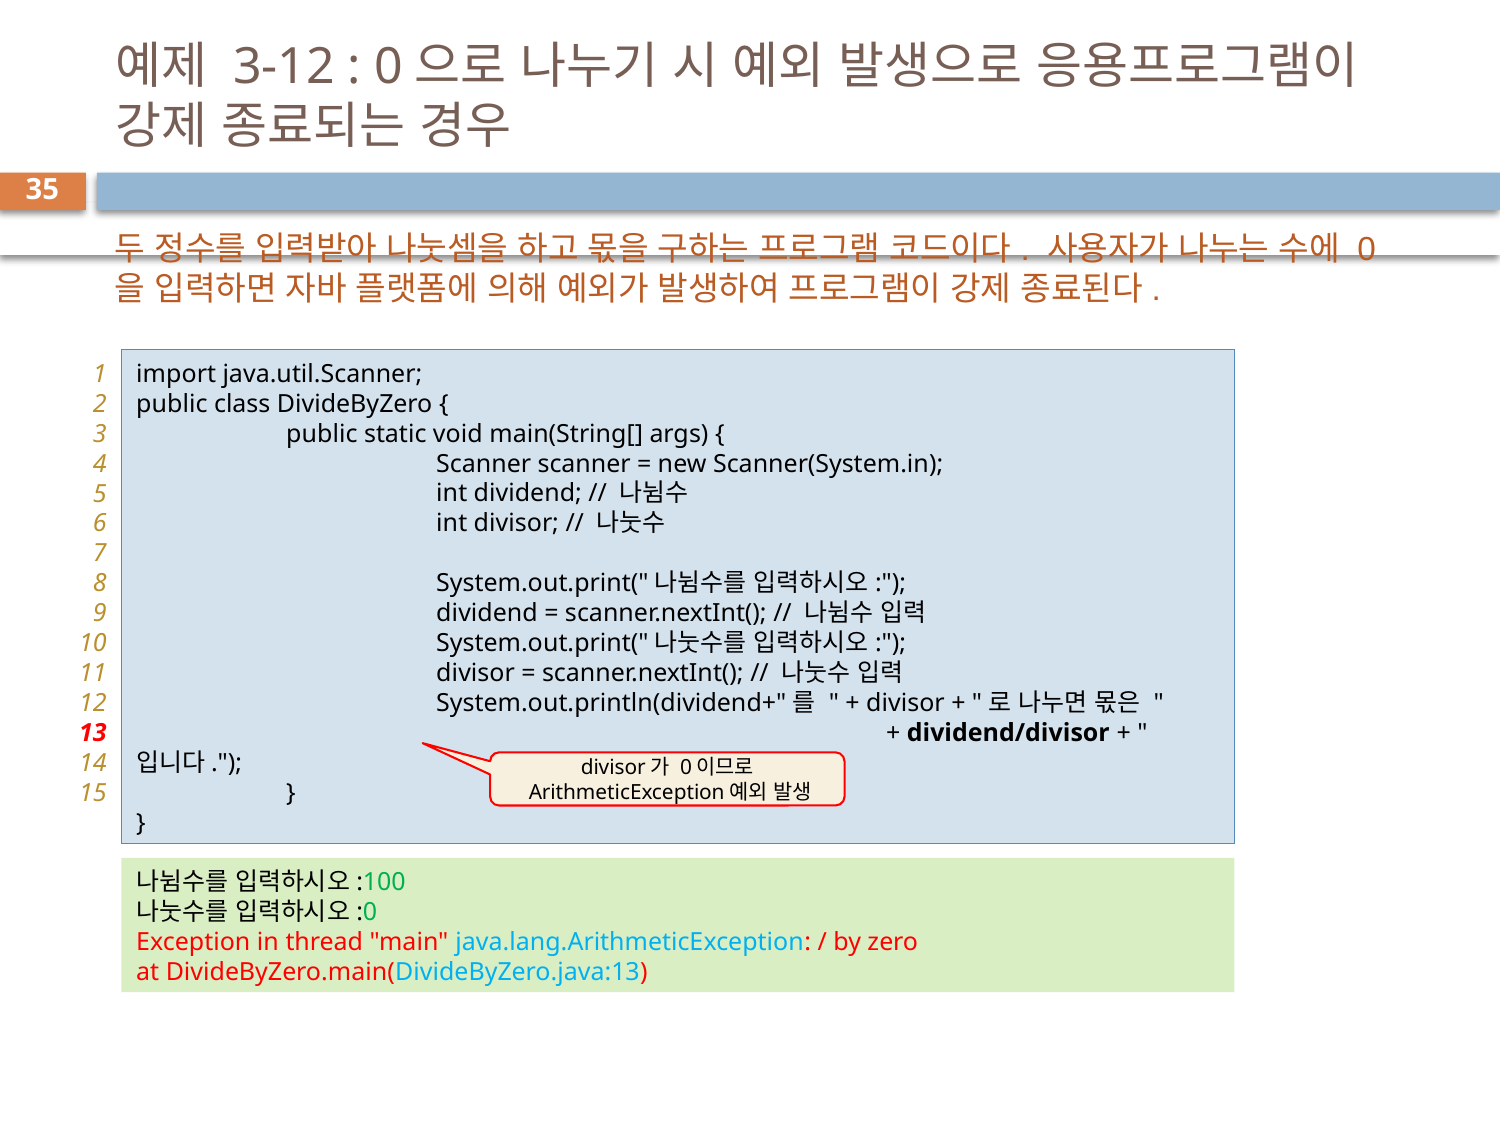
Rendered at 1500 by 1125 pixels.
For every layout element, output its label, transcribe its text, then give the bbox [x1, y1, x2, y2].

text_box 두 정수를 입력받아 나눗셈을 하고 몫을 구하는 프로그램 코드이다. 사용자가 나누는 수에 0을 입력하면 자바 플랫폼에 의해 예외가 발생하여 프로그램이 강제 종료된다. [100, 219, 1400, 315]
text_box 나뉨수를 입력하시오:100 나눗수를 입력하시오:0 Exception in thread "main" java.lang.ArithmeticException: / by zero at DivideByZero.main(DivideByZero.java:13) [121, 857, 1235, 993]
slide_number 35 [0, 170, 87, 211]
text_box 1 2 3 4 5 6 7 8 9 10 11 12 13 14 15 [50, 349, 122, 814]
text_box import java.util.Scanner; public class DivideByZero { public static void main(String[] args) { Scanner scanner = new Scanner(System.in); int dividend; // 나뉨수 int divisor; // 나눗수 System.out.print("나뉨수를 입력하시오:"); dividend = scanner.nextInt(); // 나뉨수 입력 System.out.print("나눗수를 입력하시오:"); divisor = scanner.nextInt(); // 나눗수 입력 System.out.println(dividend+"를 " + divisor + "로 나누면 몫은 " + dividend/divisor + "입니다."); } } [121, 349, 1235, 844]
title 예제 3-12 : 0으로 나누기 시 예외 발생으로 응용프로그램이 강제 종료되는 경우 [100, 37, 1438, 149]
text_box divisor가 0이므로 ArithmeticException예외 발생 [421, 741, 847, 808]
